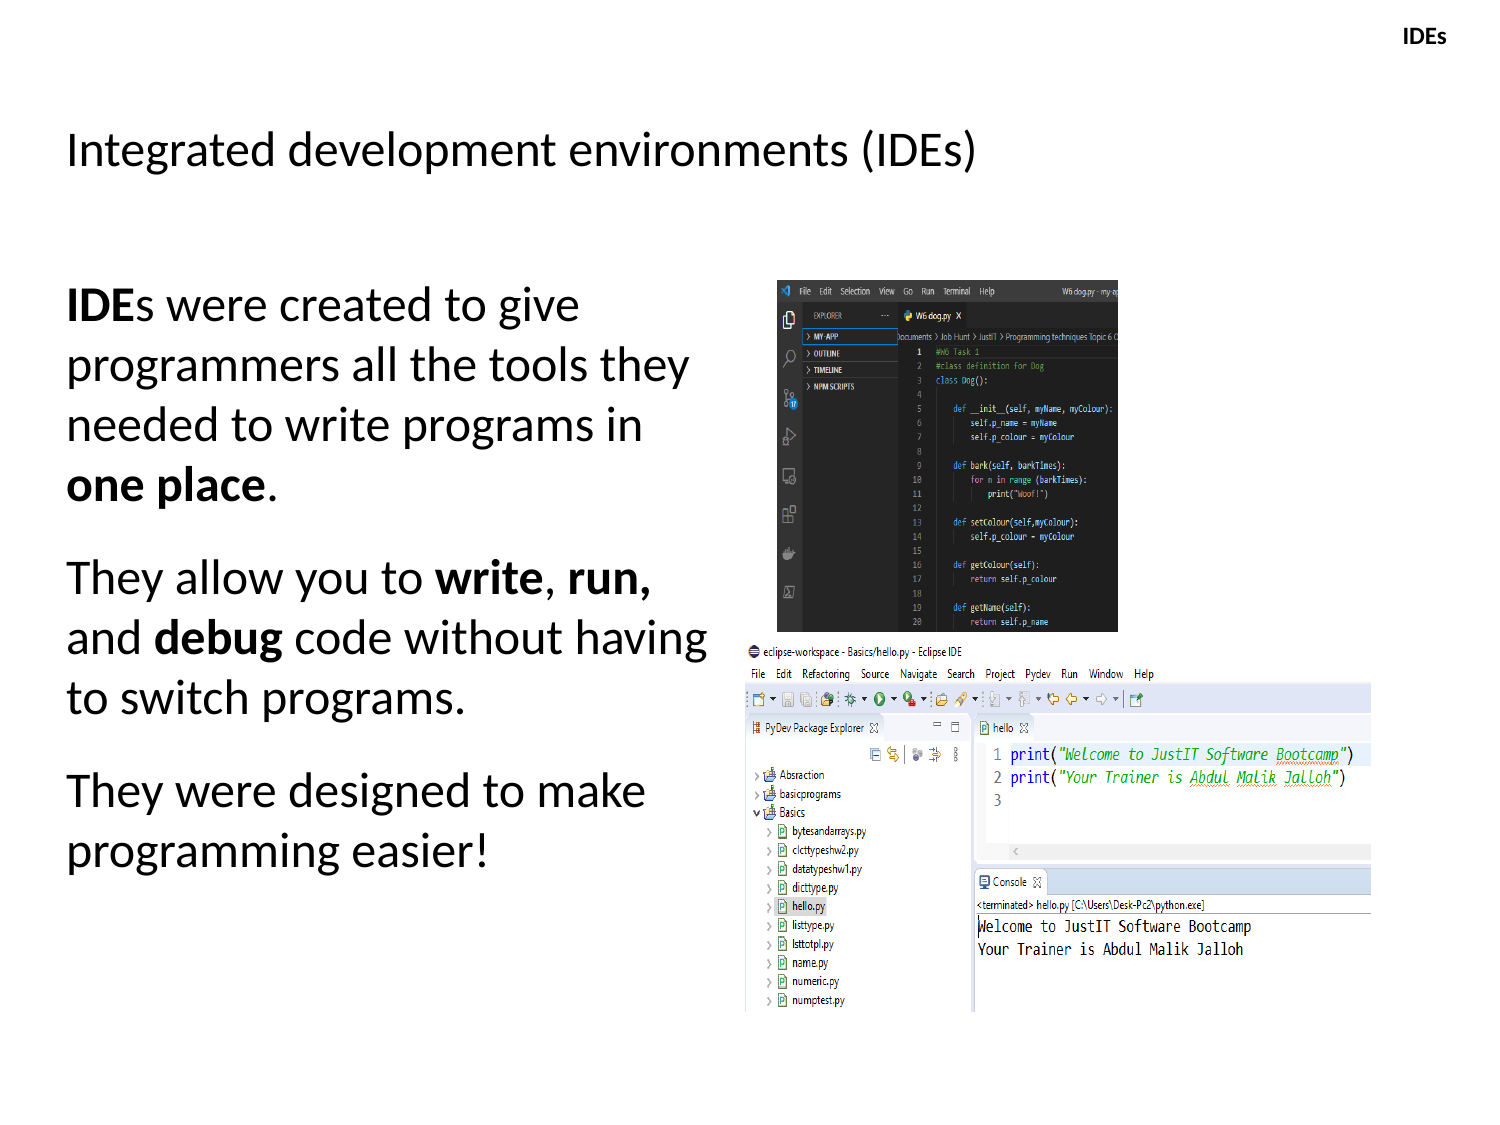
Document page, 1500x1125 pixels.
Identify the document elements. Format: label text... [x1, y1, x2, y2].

title Integrated development environments (IDEs) [51, 69, 1449, 223]
picture [745, 640, 1371, 1012]
subtitle IDEs [862, 0, 1448, 69]
picture [777, 279, 1118, 632]
list IDEs were created to give programmers all the tools they needed to write programs in one place. They allow you to write, run, and debug code without having to switch programs. They were designed to make programming easier! [51, 255, 723, 1057]
